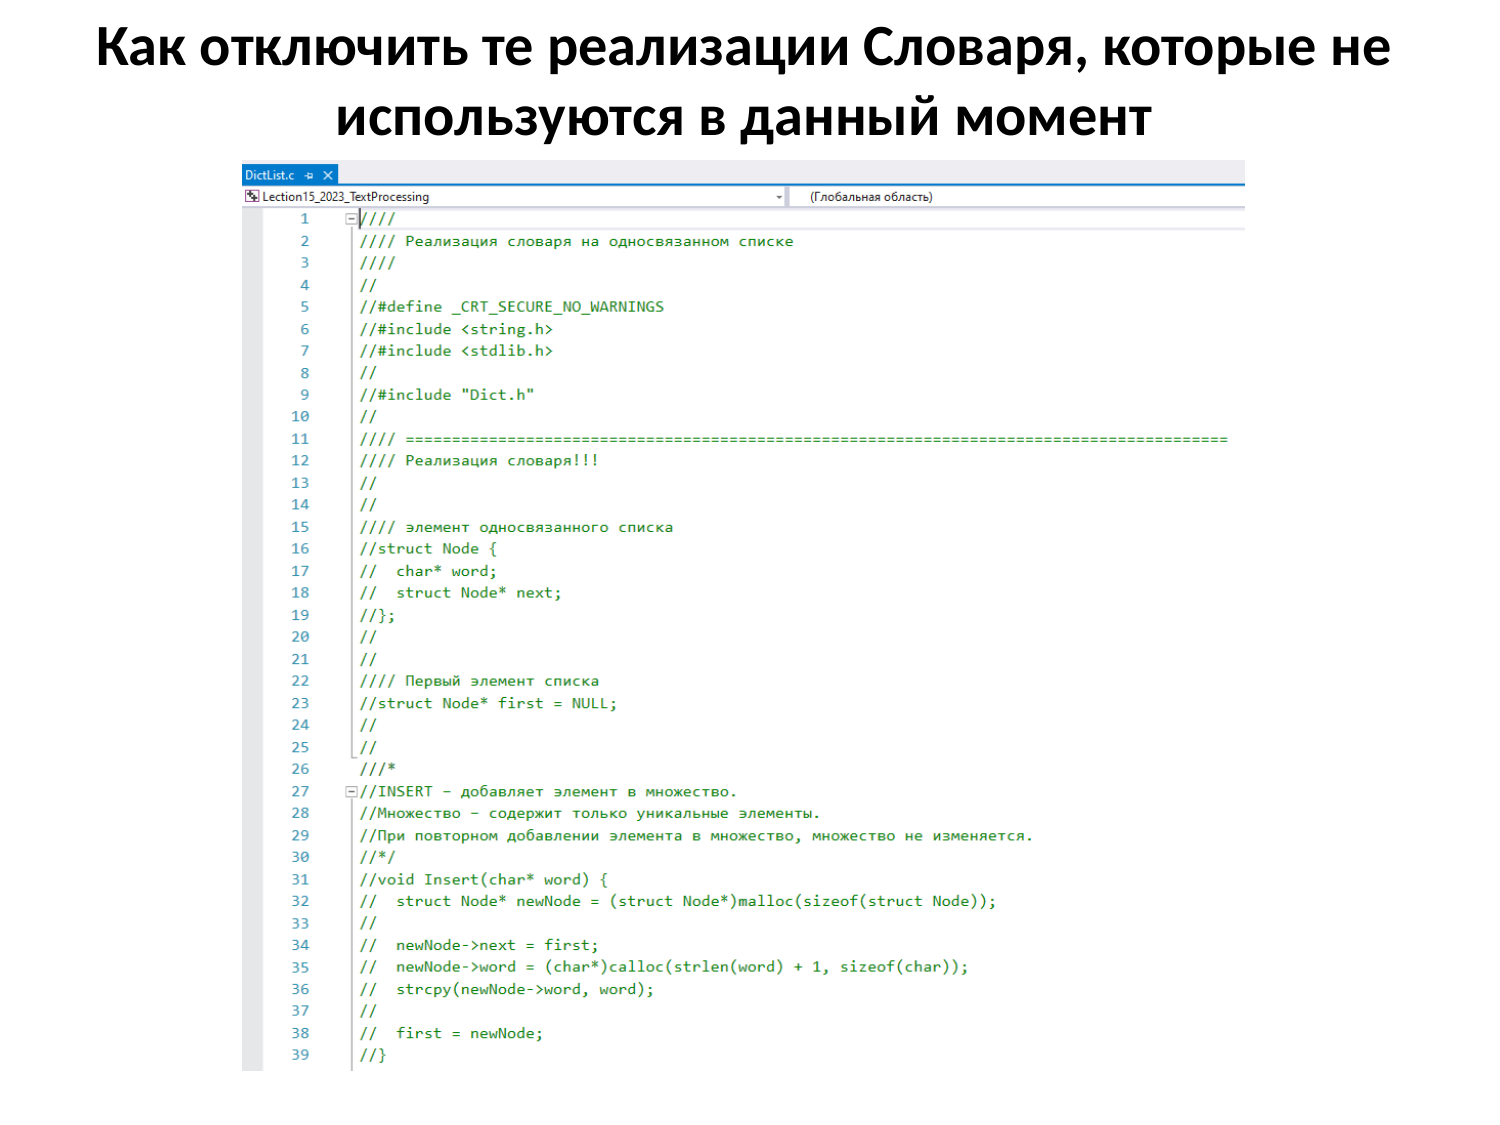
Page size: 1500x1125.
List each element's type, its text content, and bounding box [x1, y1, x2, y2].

picture [241, 160, 1245, 1071]
title Как отключить те реализации Словаря, которые не используются в данный момент [29, 19, 1459, 135]
